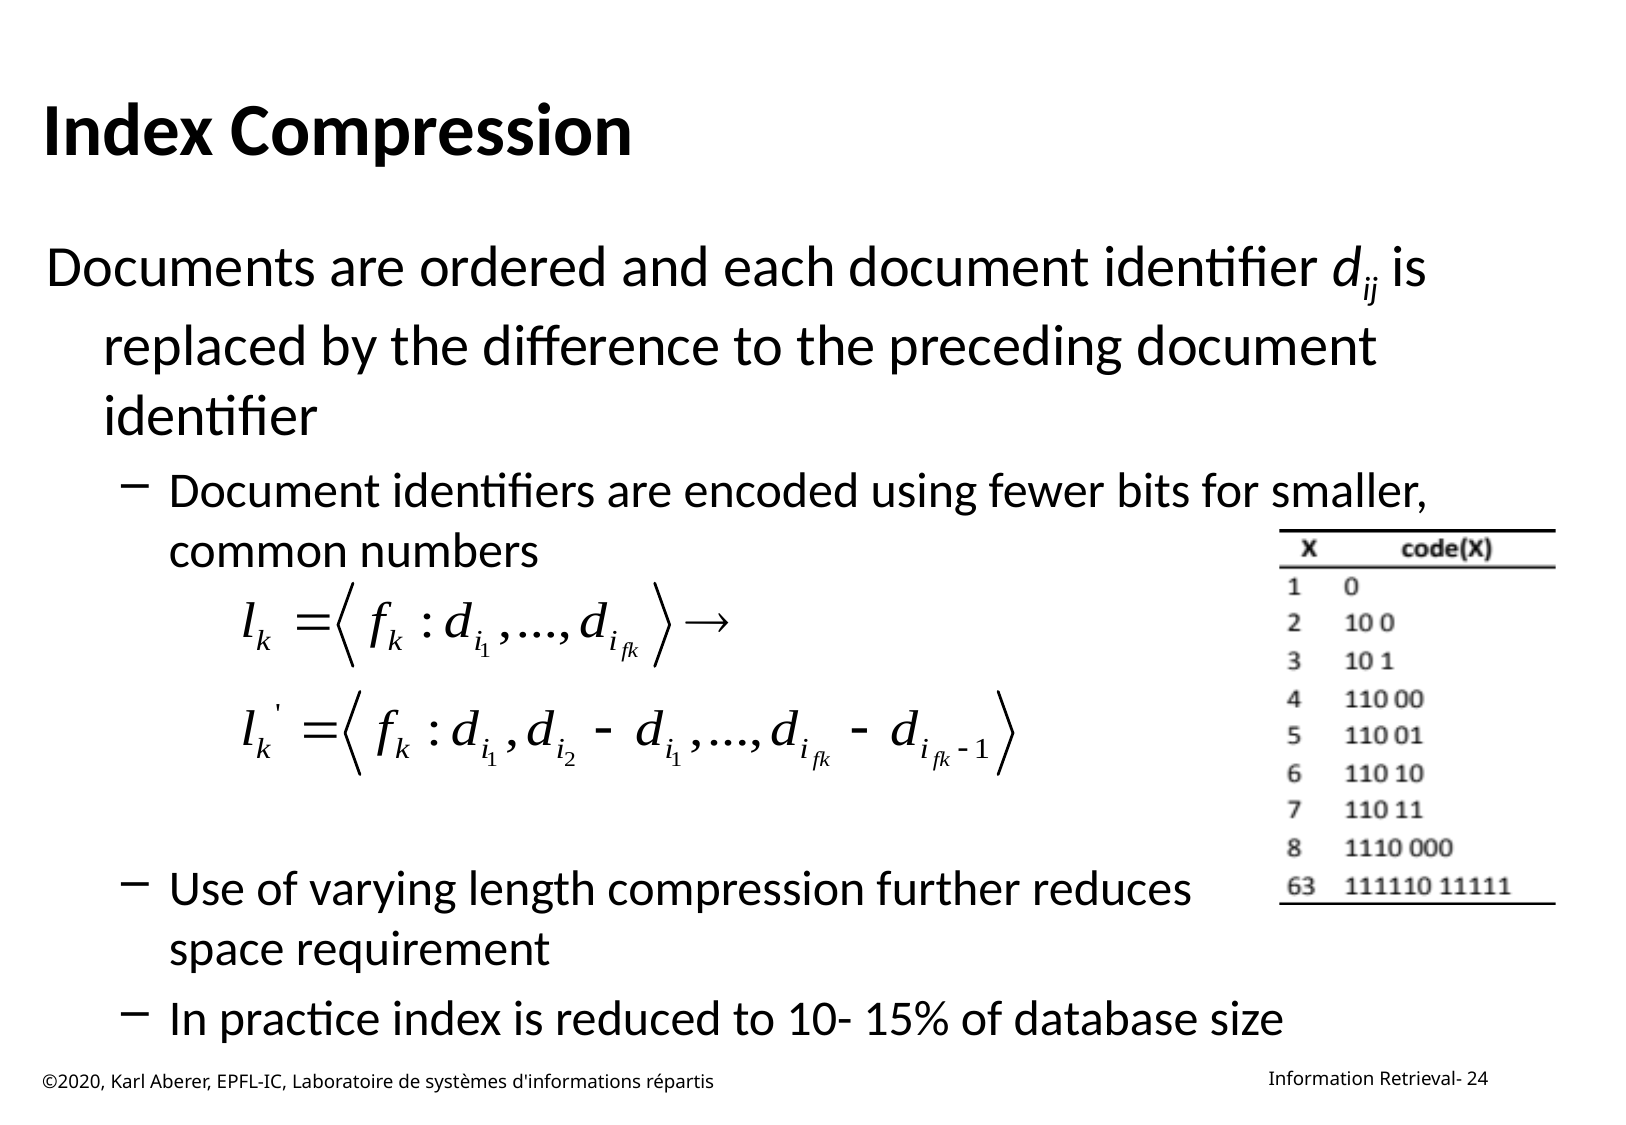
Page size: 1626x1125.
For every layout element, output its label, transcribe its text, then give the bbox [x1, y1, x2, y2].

footer ©2020, Karl Aberer, EPFL-IC, Laboratoire de systèmes d'informations répartis [26, 1062, 1071, 1101]
list Documents are ordered and each document identifier dij is replaced by the difference to the preceding document identifier Document identifiers are encoded using fewer bits for smaller, common numbers Use of varying length compression further reduces space requirement In practice index is reduced to 10- 15% of database size [31, 220, 1508, 1045]
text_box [1279, 529, 1556, 905]
title Index Compression [27, 50, 1504, 200]
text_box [233, 574, 1026, 784]
